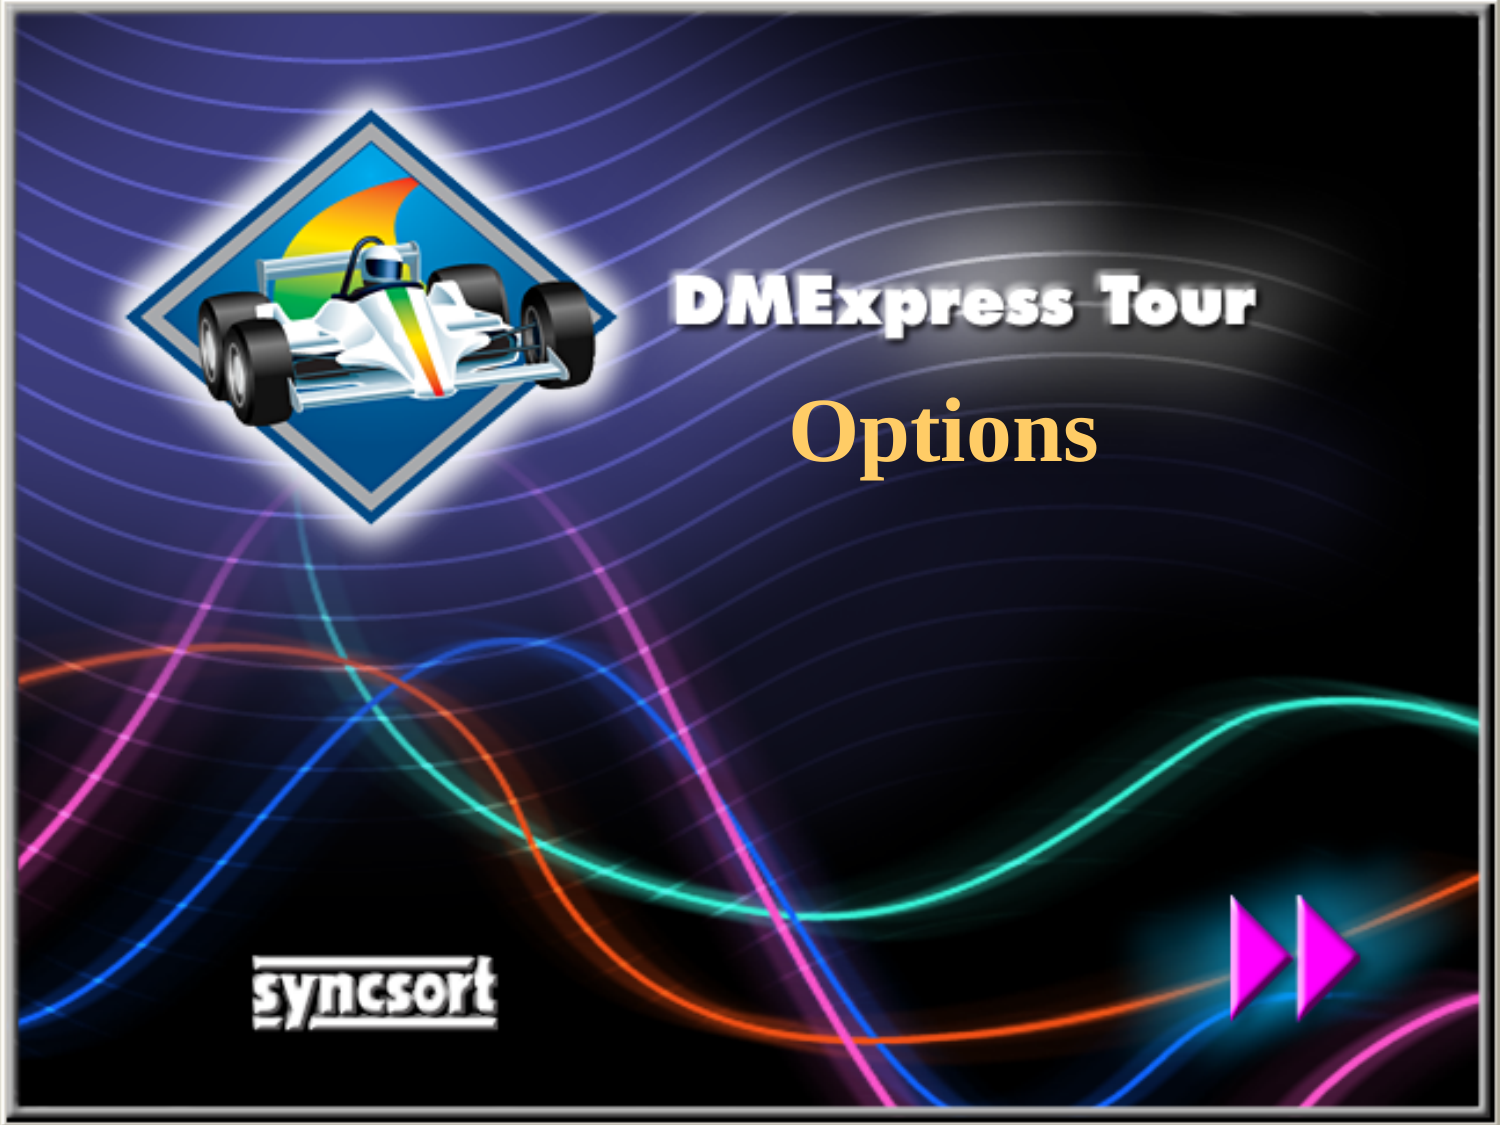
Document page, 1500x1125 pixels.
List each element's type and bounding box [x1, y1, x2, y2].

text_box [0, 0, 1500, 1125]
